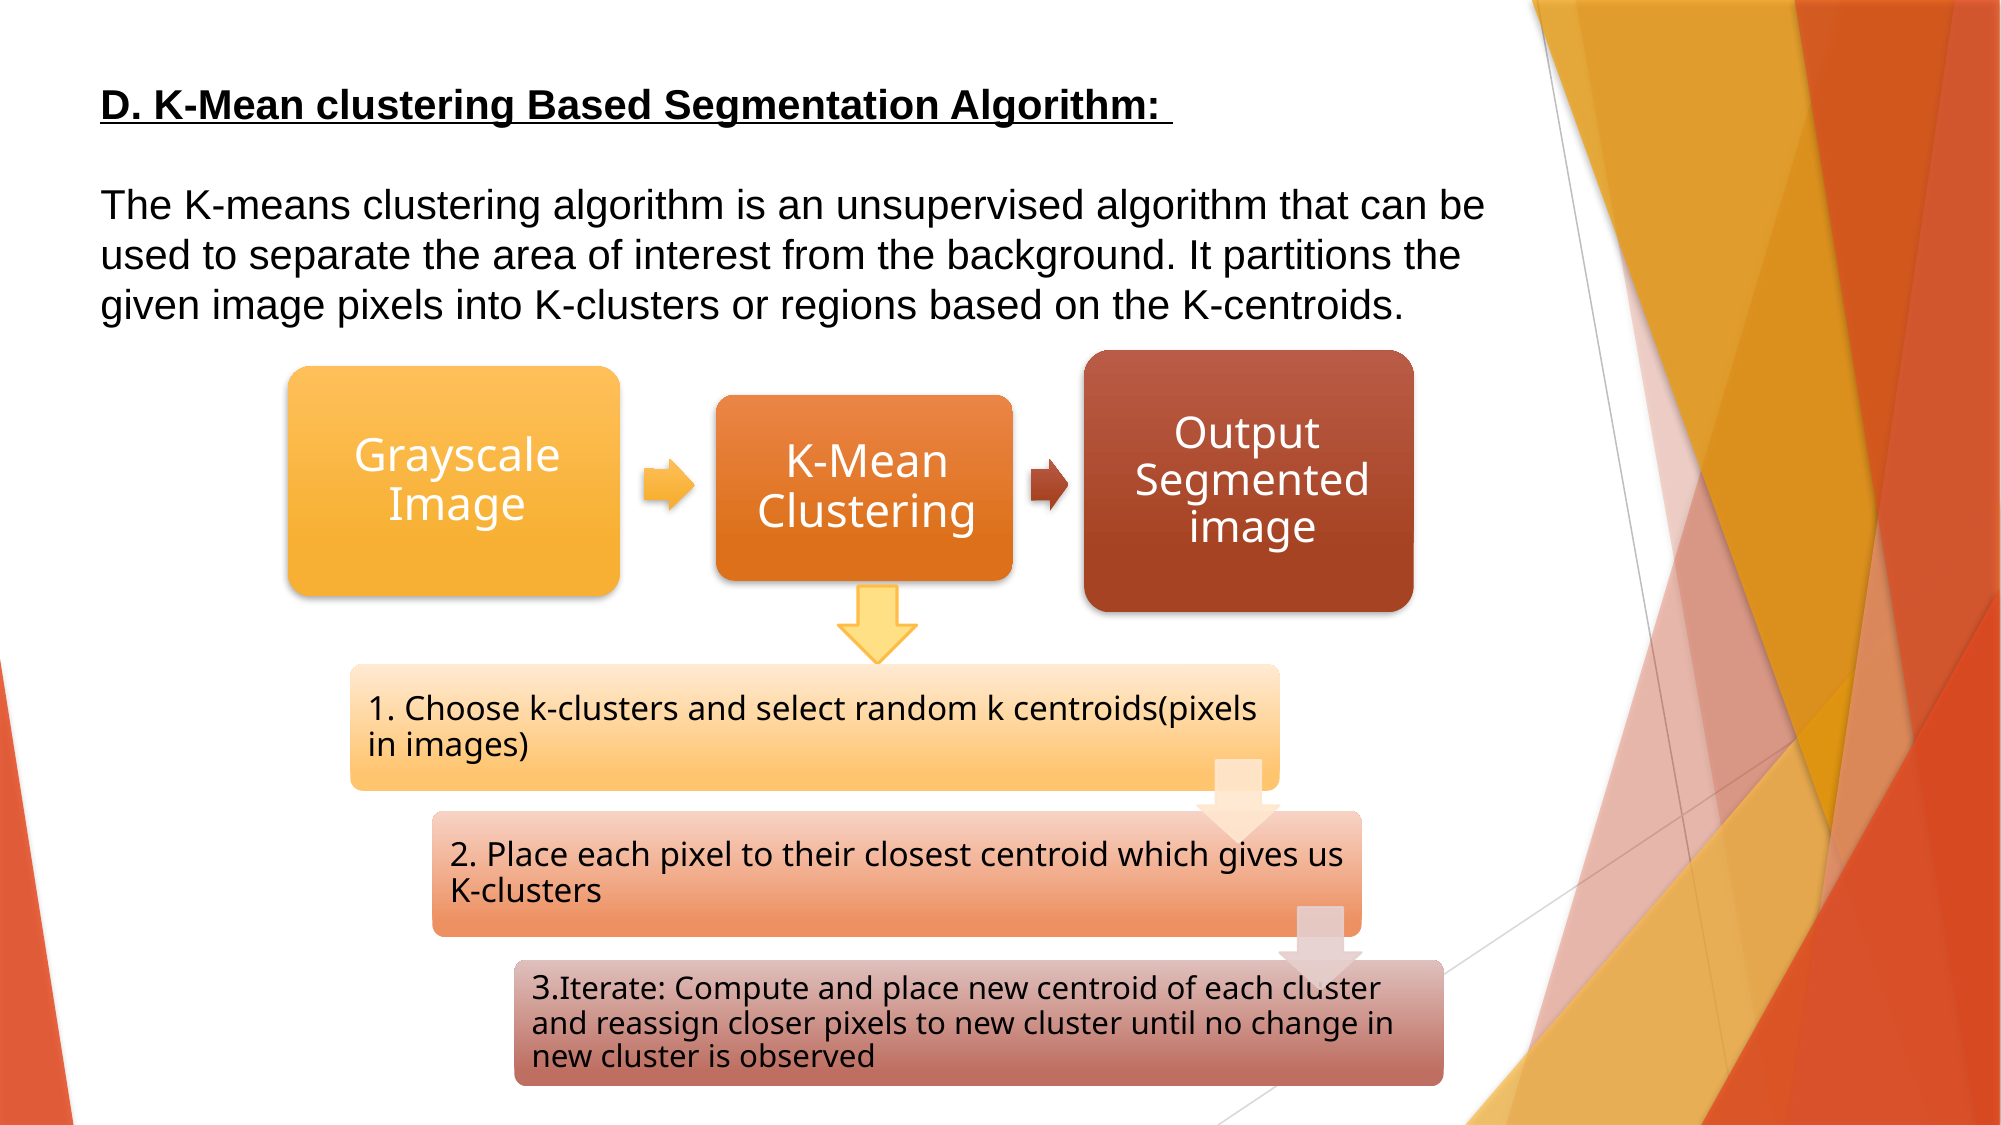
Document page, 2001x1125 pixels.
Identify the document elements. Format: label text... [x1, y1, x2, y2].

text_box D. K-Mean clustering Based Segmentation Algorithm: The K-means clustering algorithm is an unsupervised algorithm that can be used to separate the area of interest from the background. It partitions the given image pixels into K-clusters or regions based on the K-centroids. [85, 70, 1539, 336]
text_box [349, 663, 1445, 1087]
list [286, 275, 1415, 688]
